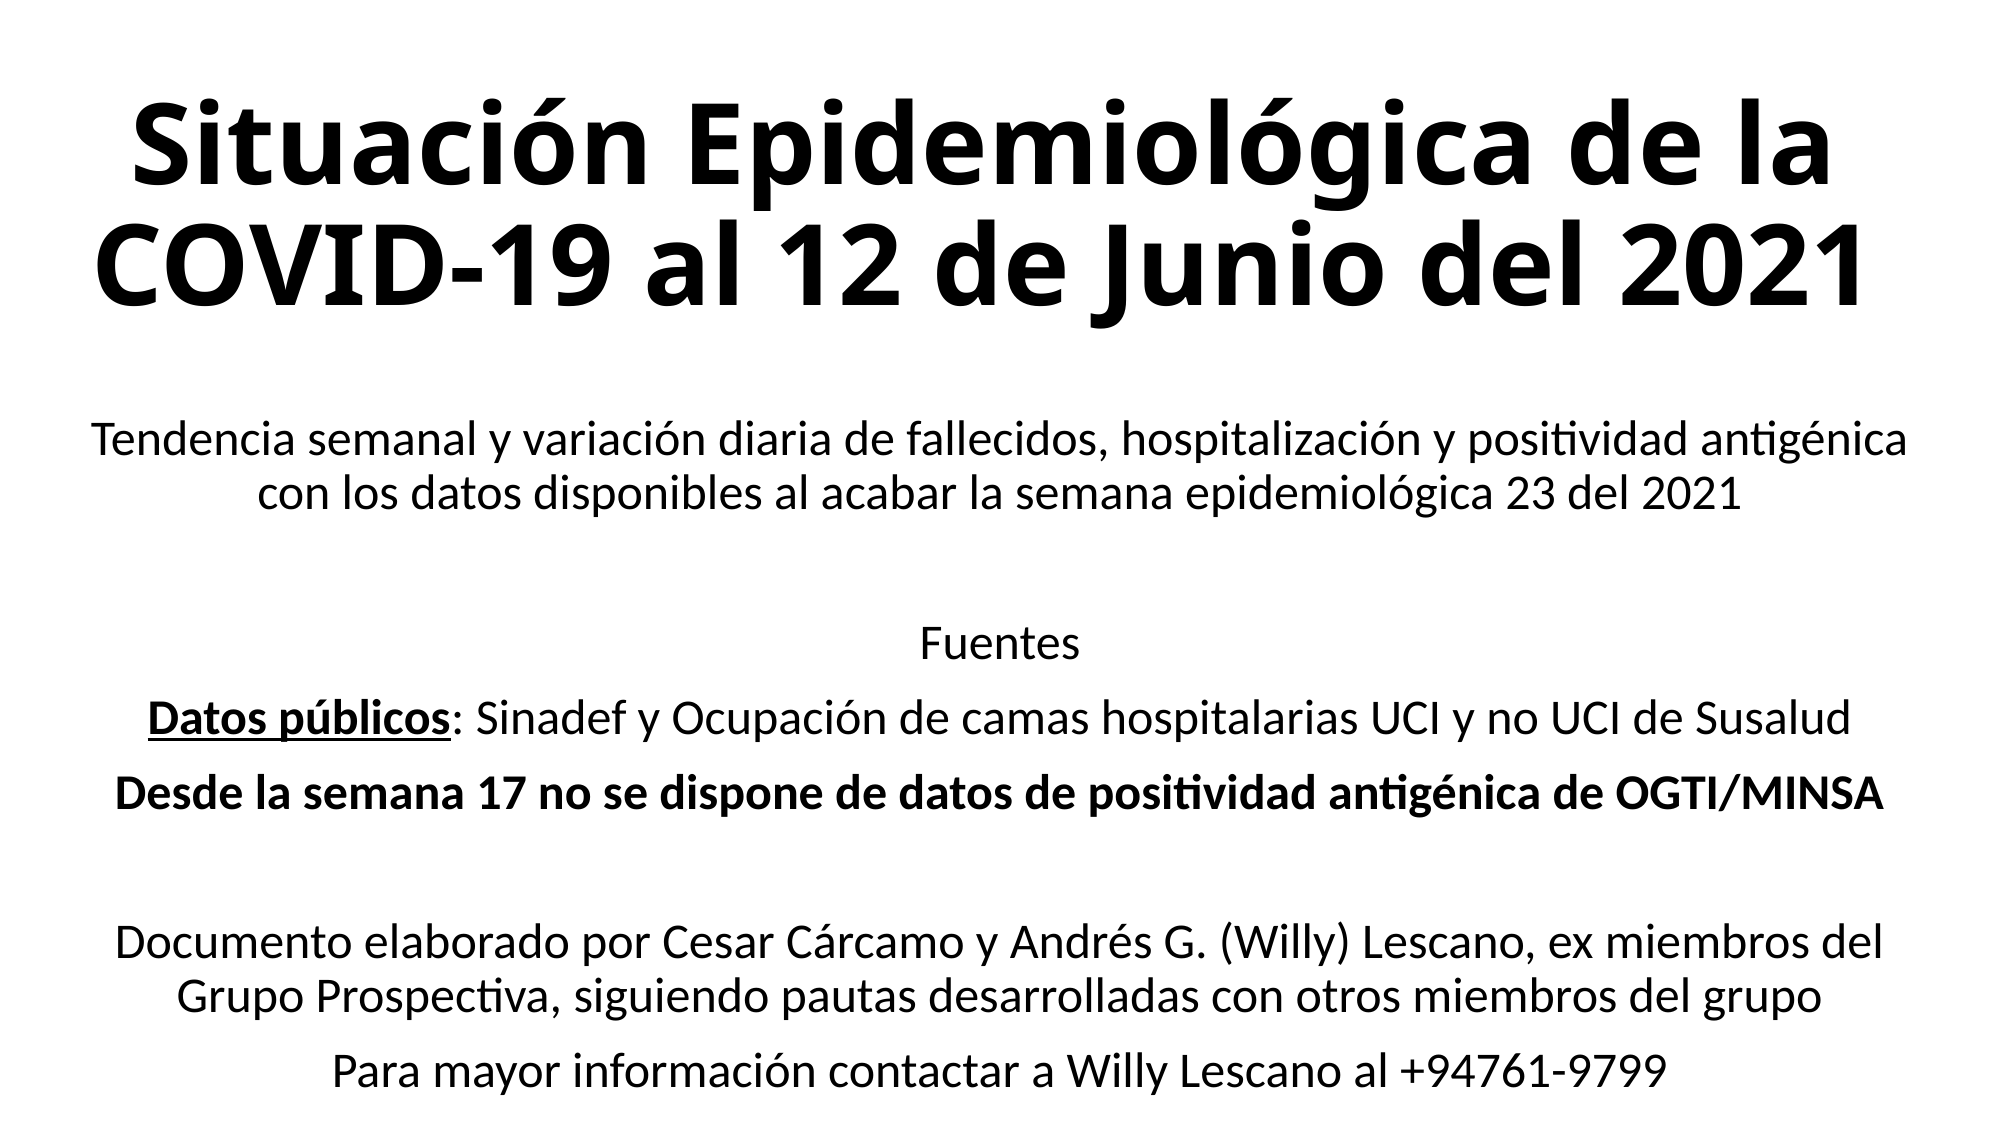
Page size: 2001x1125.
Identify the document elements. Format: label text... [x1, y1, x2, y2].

subtitle Tendencia semanal y variación diaria de fallecidos, hospitalización y positividad antigénica con los datos disponibles al acabar la semana epidemiológica 23 del 2021 Fuentes Datos públicos: Sinadef y Ocupación de camas hospitalarias UCI y no UCI de Susalud Desde la semana 17 no se dispone de datos de positividad antigénica de OGTI/MINSA Documento elaborado por Cesar Cárcamo y Andrés G. (Willy) Lescano, ex miembros del Grupo Prospectiva, siguiendo pautas desarrolladas con otros miembros del grupo Para mayor información contactar a Willy Lescano al +94761-9799 [46, 405, 1954, 1112]
title Situación Epidemiológica de la COVID-19 al 12 de Junio del 2021 [72, 51, 1895, 338]
